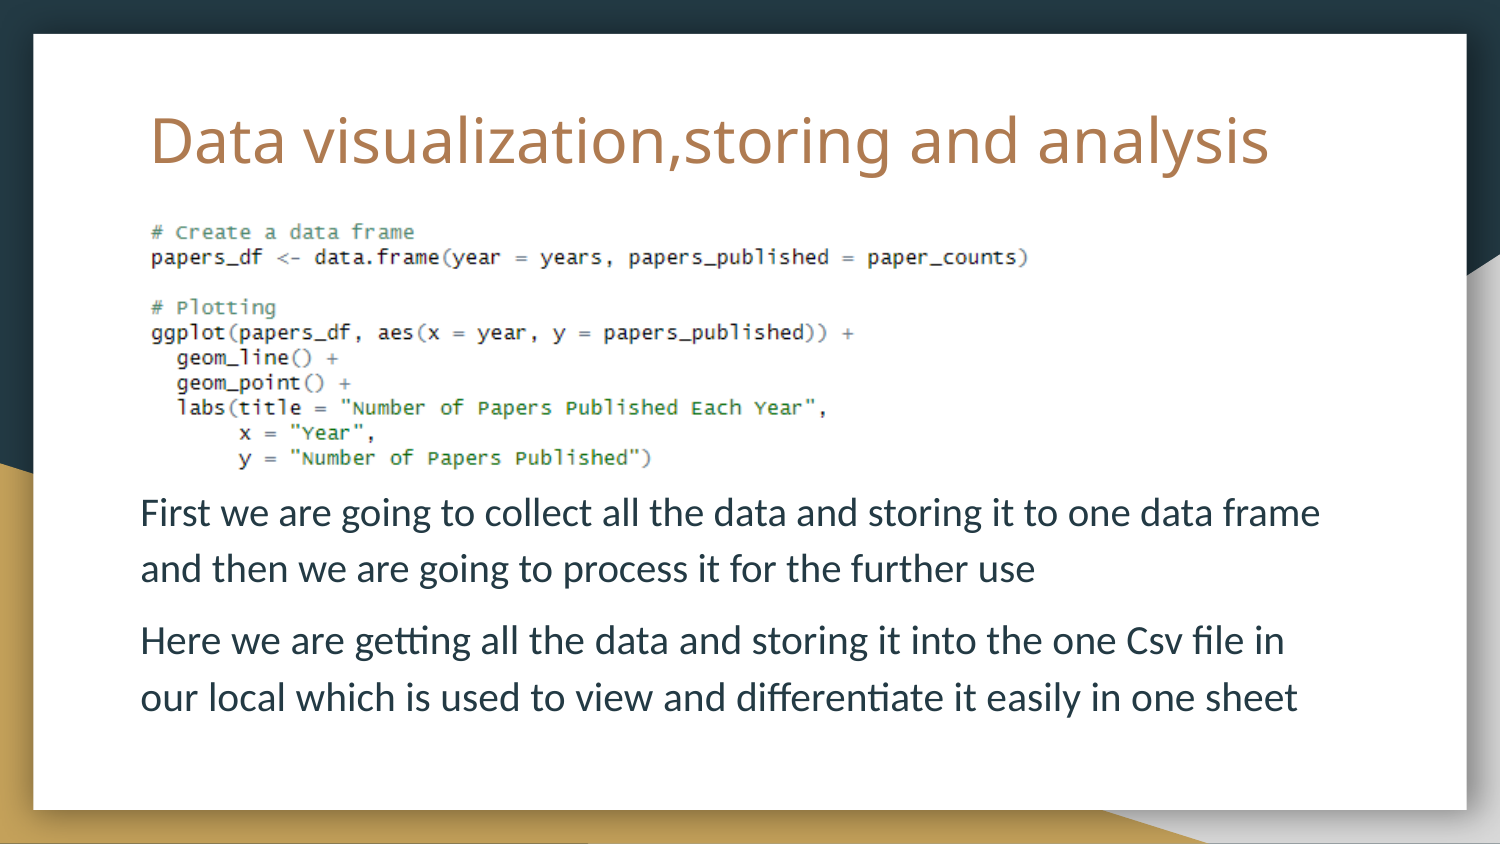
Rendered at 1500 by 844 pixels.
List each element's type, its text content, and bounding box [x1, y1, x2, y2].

picture [134, 210, 1037, 476]
list First we are going to collect all the data and storing it to one data frame and then we are going to process it for the further use Here we are getting all the data and storing it into the one Csv file in our local which is used to view and differentiate it easily in one sheet [125, 253, 1357, 782]
title Data visualization,storing and analysis [134, 85, 1366, 223]
